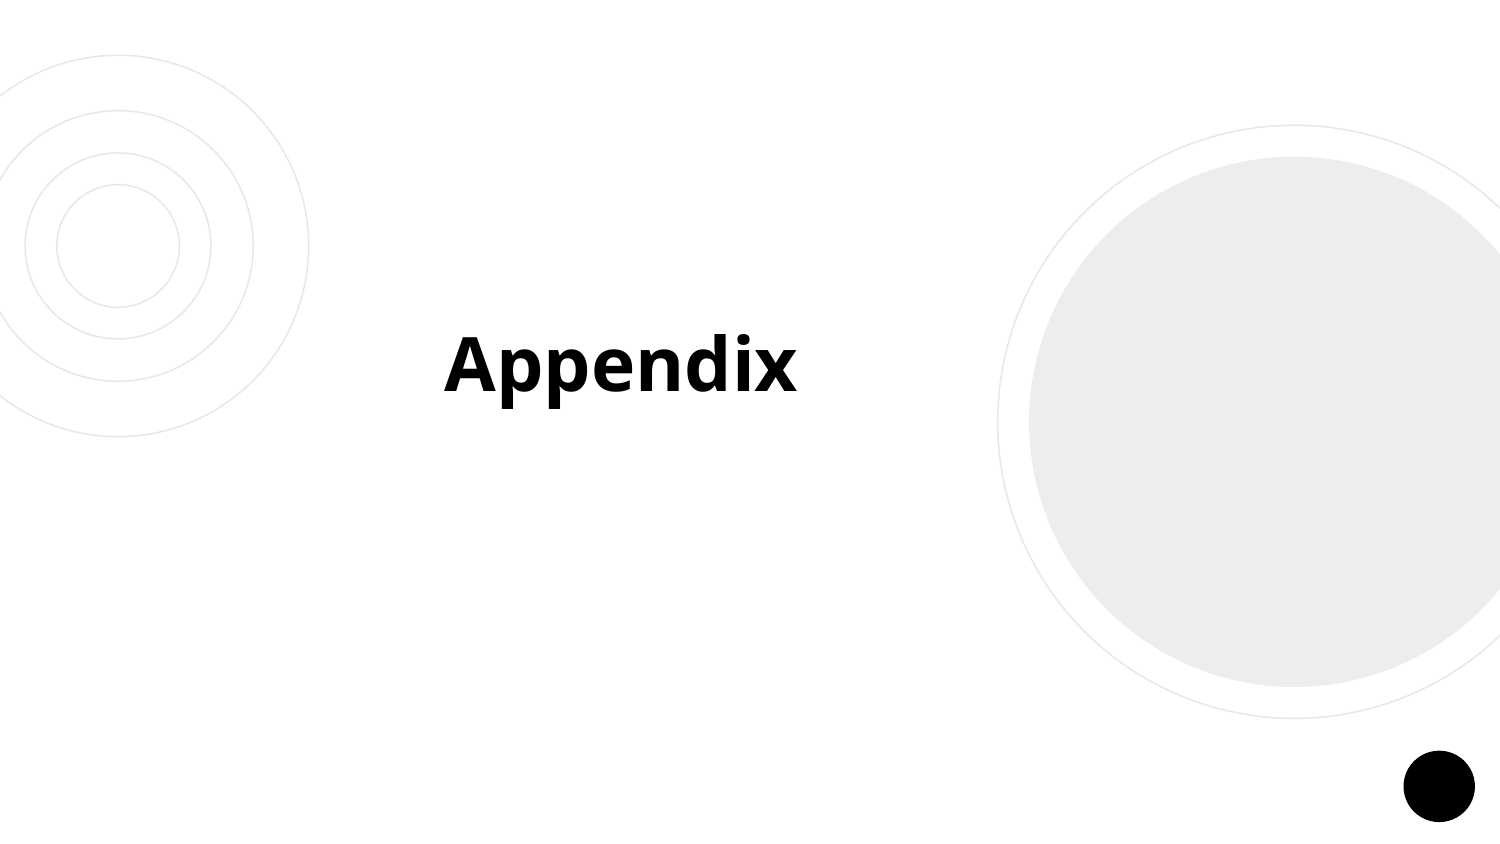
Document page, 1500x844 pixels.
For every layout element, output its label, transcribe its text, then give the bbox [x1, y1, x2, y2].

title Appendix [429, 309, 1286, 422]
